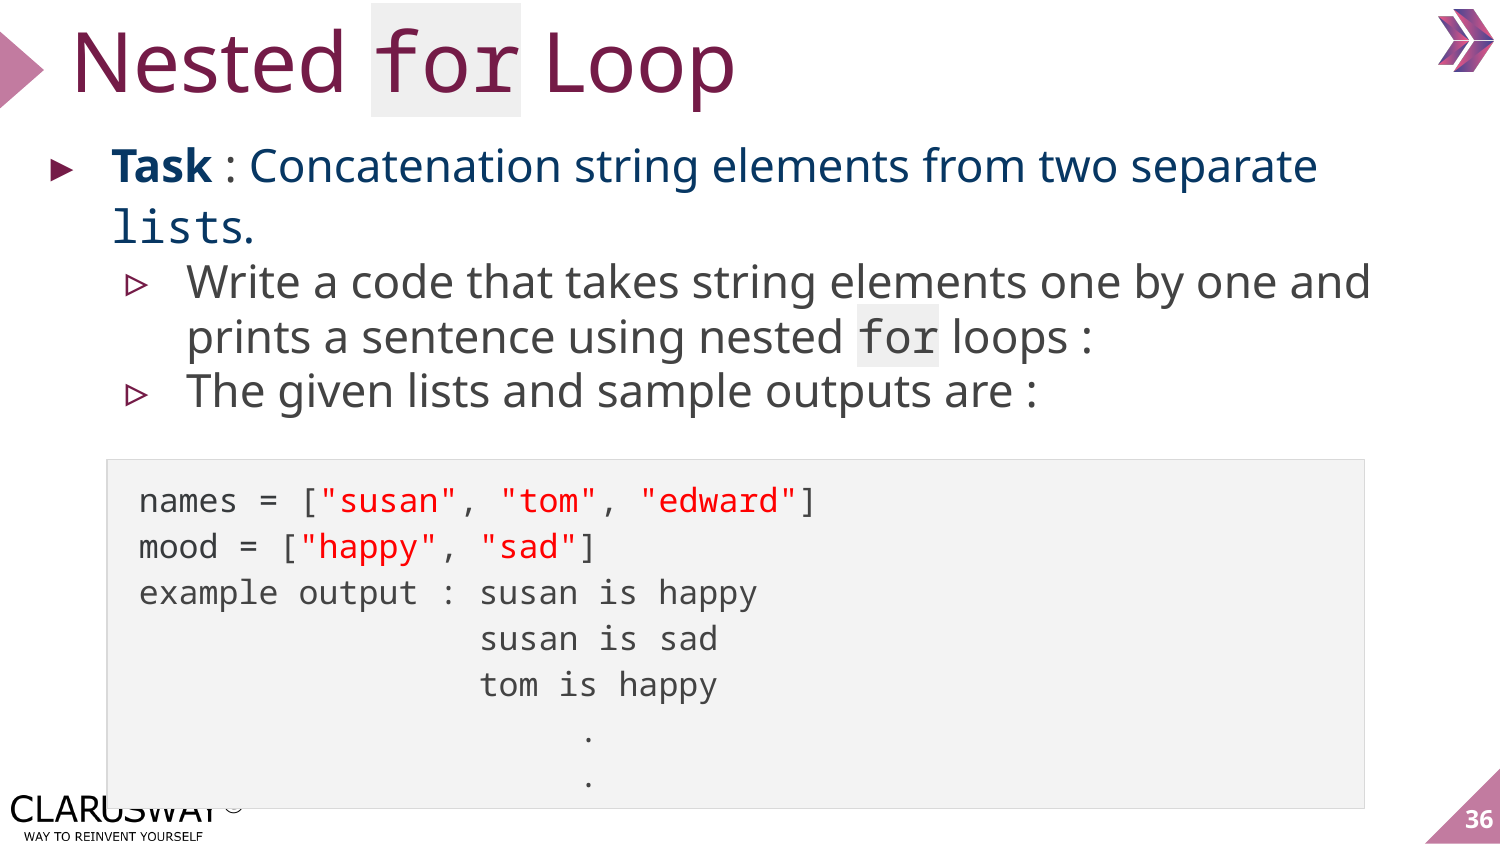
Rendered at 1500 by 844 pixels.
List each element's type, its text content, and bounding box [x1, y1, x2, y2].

title Nested for Loop [70, 28, 1376, 131]
subtitle Task : Concatenation string elements from two separate lists. Write a code that takes string elements one by one and prints a sentence using nested for loops : The given lists and sample outputs are : [36, 131, 1474, 460]
slide_number ‹#› [1418, 760, 1494, 838]
text_box names = ["susan", "tom", "edward"] mood = ["happy", "sad"] example output : susan is happy susan is sad tom is happy . . [107, 459, 1365, 809]
picture [1438, 9, 1494, 72]
picture [11, 795, 220, 841]
